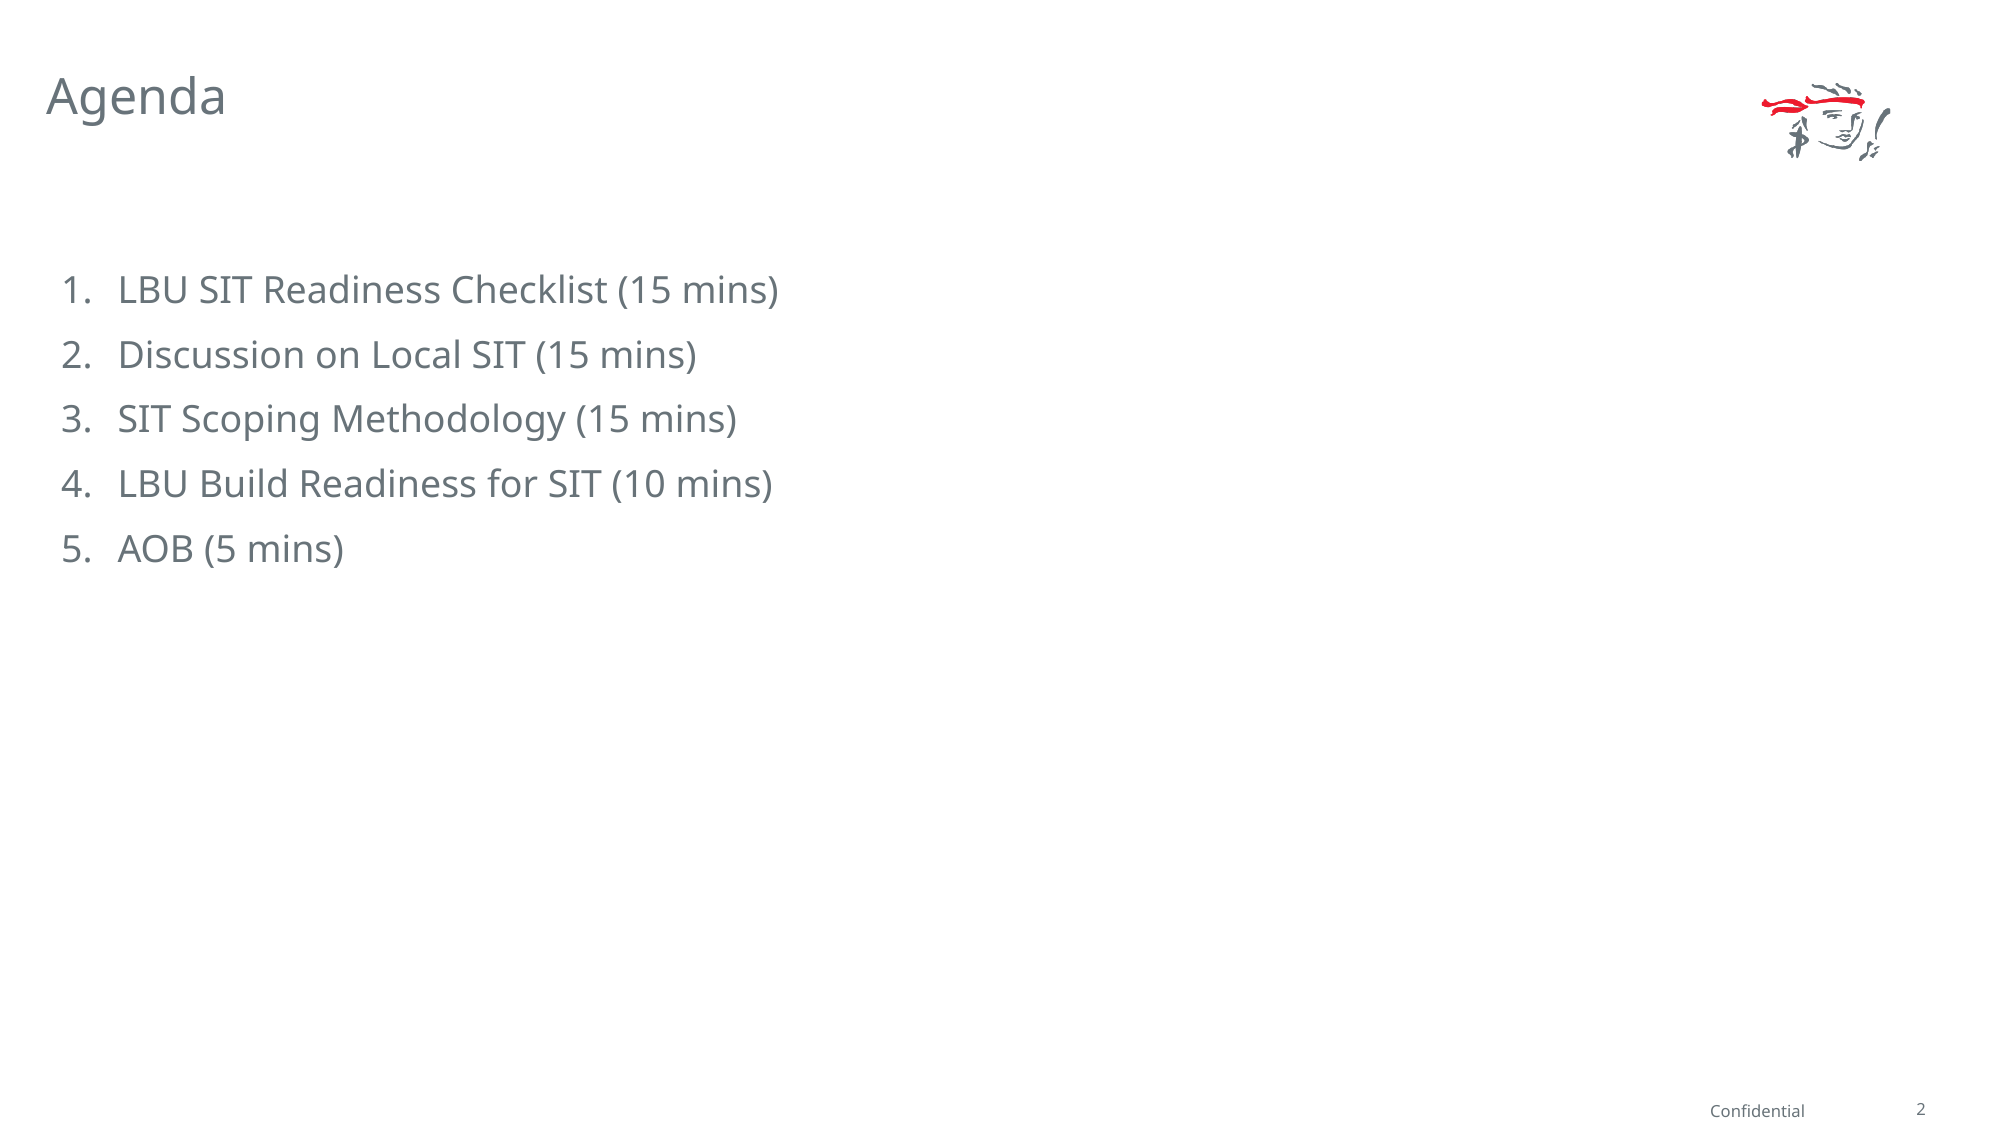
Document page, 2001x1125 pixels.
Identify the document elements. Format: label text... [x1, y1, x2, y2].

text_box Agenda [46, 66, 1873, 123]
text_box LBU SIT Readiness Checklist (15 mins) Discussion on Local SIT (15 mins) SIT Scoping Methodology (15 mins) LBU Build Readiness for SIT (10 mins) AOB (5 mins) [46, 255, 1462, 578]
